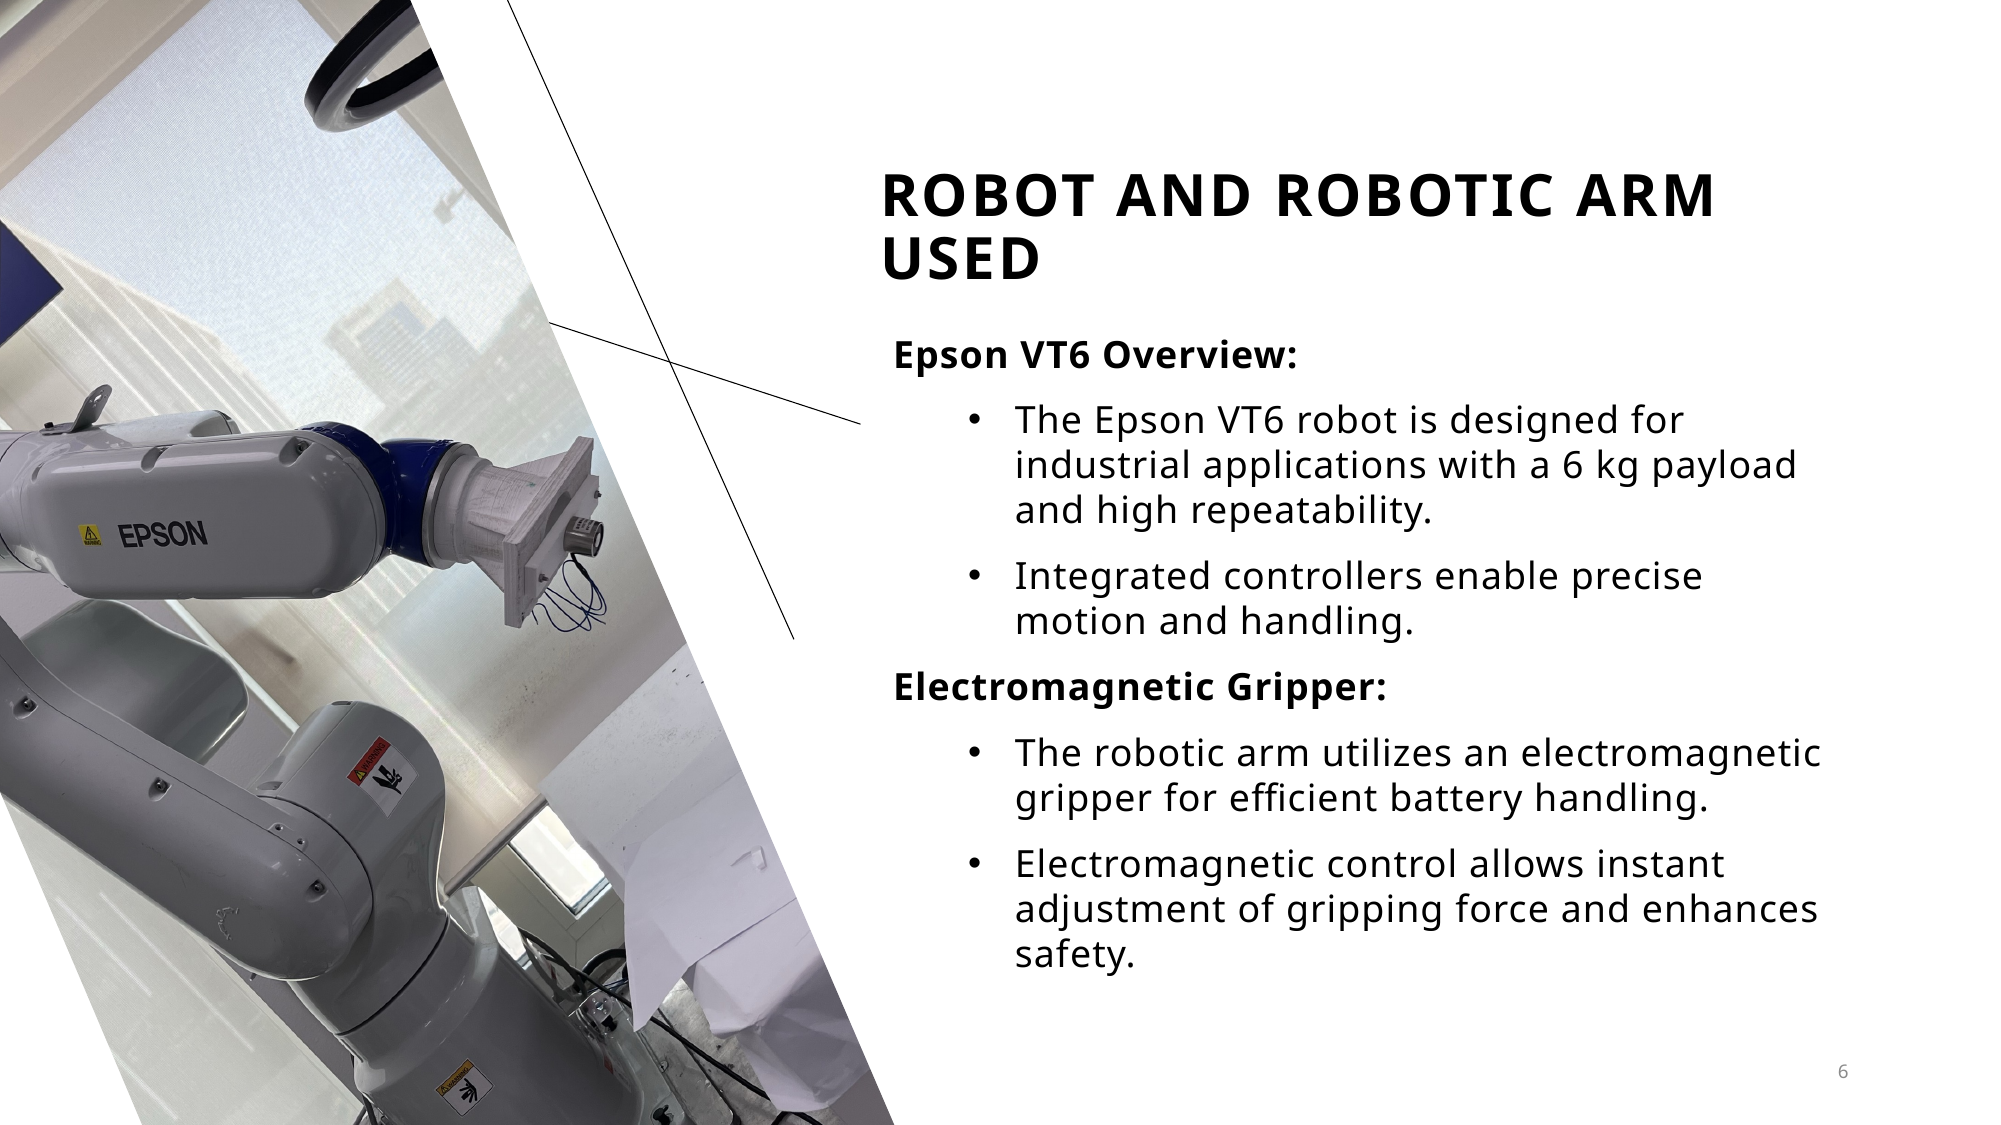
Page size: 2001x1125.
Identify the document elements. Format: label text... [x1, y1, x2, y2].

title Robot and Robotic Arm Used [895, 101, 1831, 300]
slide_number 6 [1701, 1042, 1864, 1103]
picture [0, 0, 895, 1125]
list Epson VT6 Overview: The Epson VT6 robot is designed for industrial applications with a 6 kg payload and high repeatability. Integrated controllers enable precise motion and handling. Electromagnetic Gripper: The robotic arm utilizes an electromagnetic gripper for efficient battery handling. Electromagnetic control allows instant adjustment of gripping force and enhances safety. [895, 330, 1848, 747]
